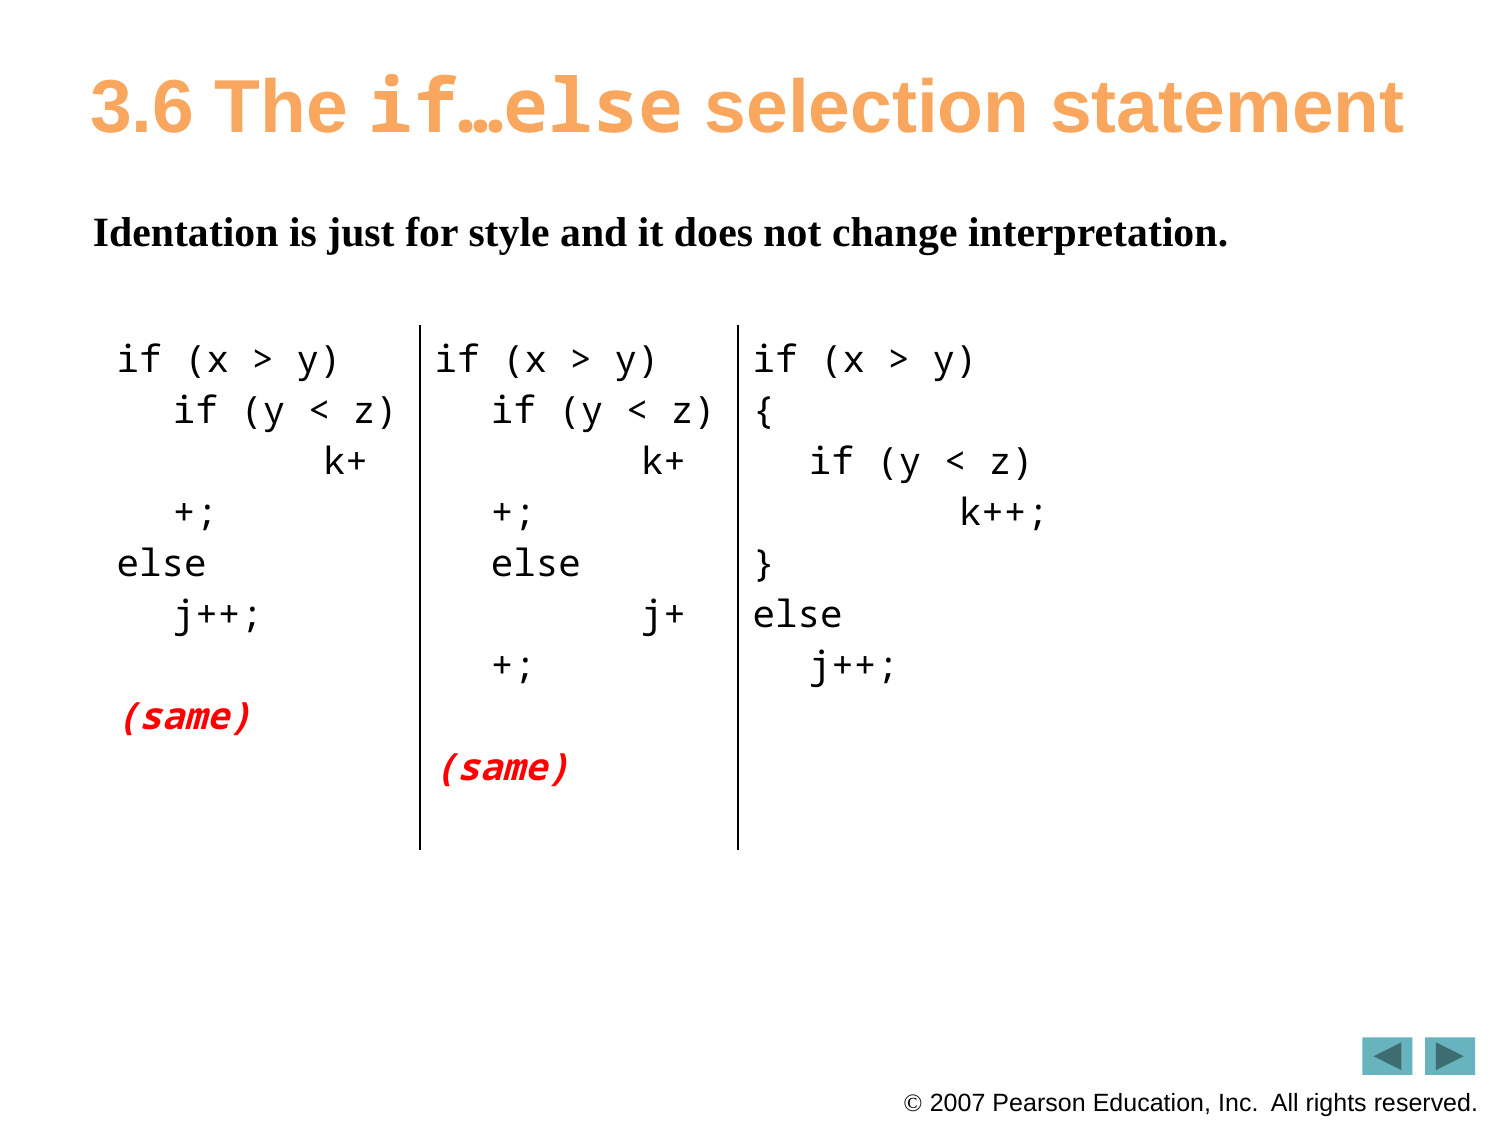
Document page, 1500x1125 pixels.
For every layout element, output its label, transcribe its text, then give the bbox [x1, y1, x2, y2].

text_box Identation is just for style and it does not change interpretation. [78, 200, 1341, 262]
table_header if (x > y) if (y < z) k++; else j++; (same) [421, 325, 737, 850]
table_header if (x > y) if (y < z) k++; else j++; (same) [102, 325, 419, 850]
title 3.6 The if…else selection statement [75, 12, 1425, 200]
table_header if (x > y) { if (y < z) k++; } else j++; [739, 325, 1176, 850]
